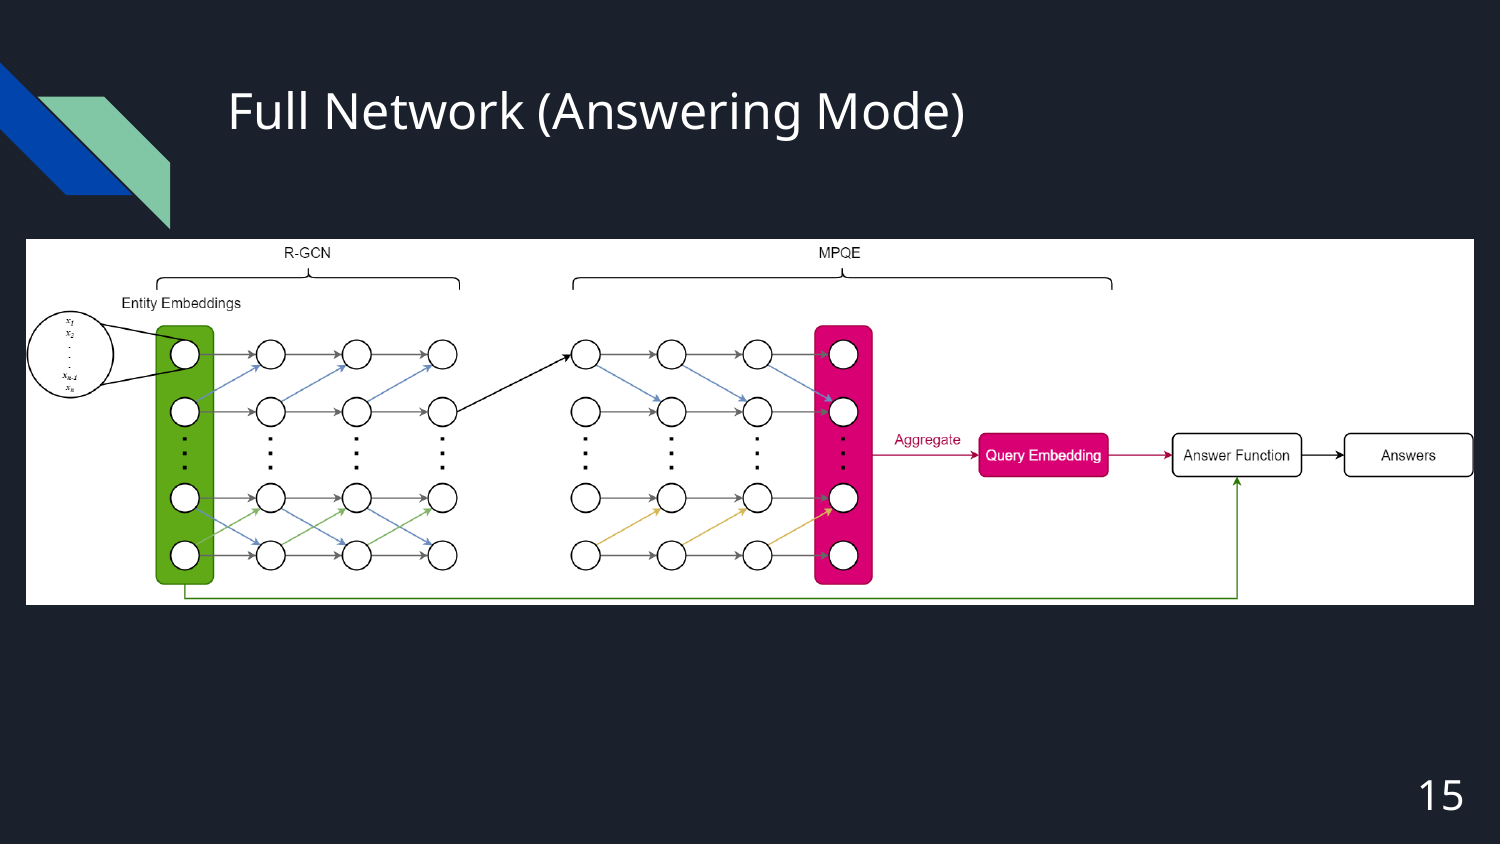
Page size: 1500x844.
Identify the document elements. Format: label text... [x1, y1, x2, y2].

title Full Network (Answering Mode) [212, 64, 1368, 215]
picture [26, 239, 1474, 605]
slide_number ‹#› [1389, 764, 1480, 830]
